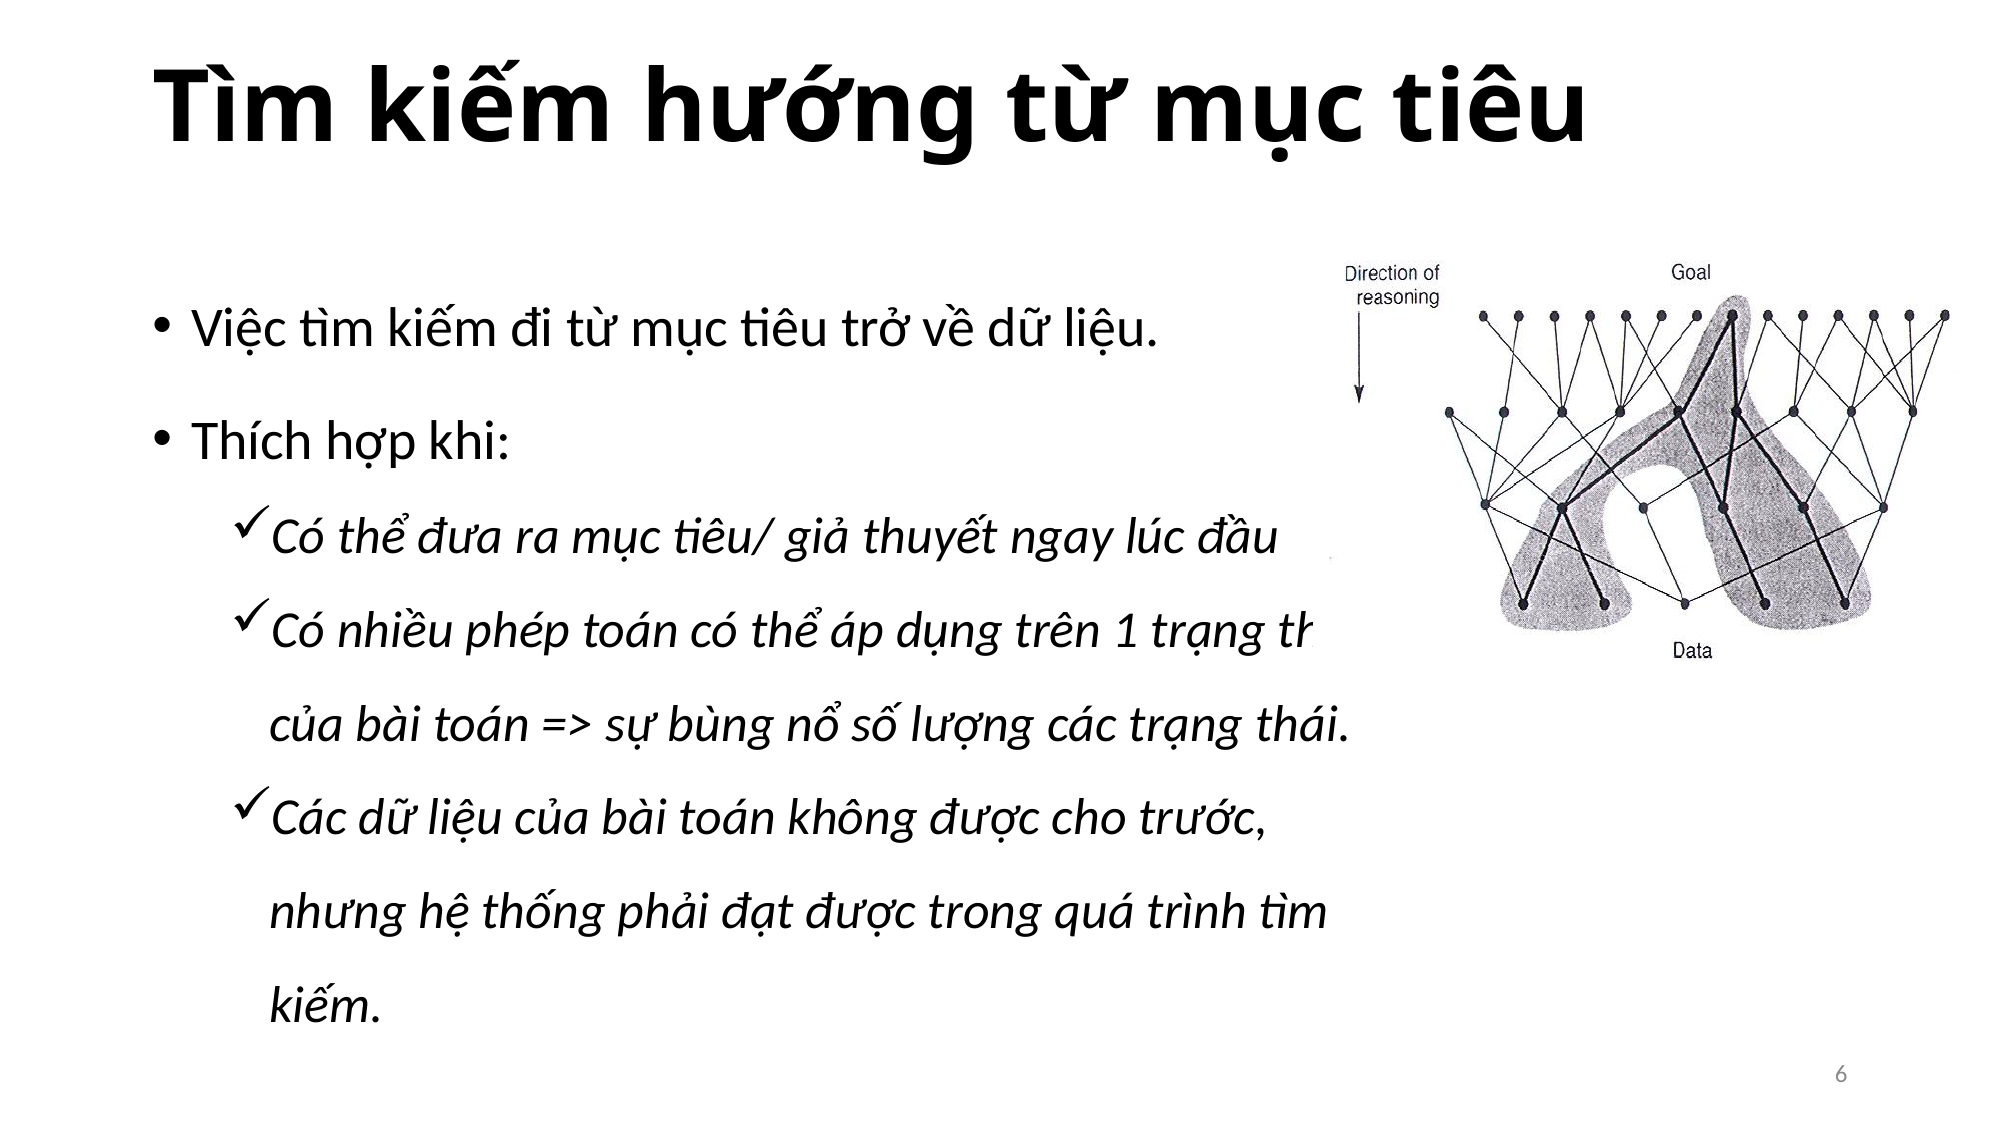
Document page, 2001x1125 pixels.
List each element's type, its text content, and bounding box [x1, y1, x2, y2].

title Tìm kiếm hướng từ mục tiêu [137, 0, 1863, 218]
picture [1313, 226, 1983, 682]
slide_number 6 [1412, 1042, 1863, 1103]
list Việc tìm kiếm đi từ mục tiêu trở về dữ liệu. Thích hợp khi: Có thể đưa ra mục tiêu/ giả thuyết ngay lúc đầu Có nhiều phép toán có thể áp dụng trên 1 trạng thái của bài toán => sự bùng nổ số lượng các trạng thái. Các dữ liệu của bài toán không được cho trước, nhưng hệ thống phải đạt được trong quá trình tìm kiếm. [137, 249, 1381, 1050]
